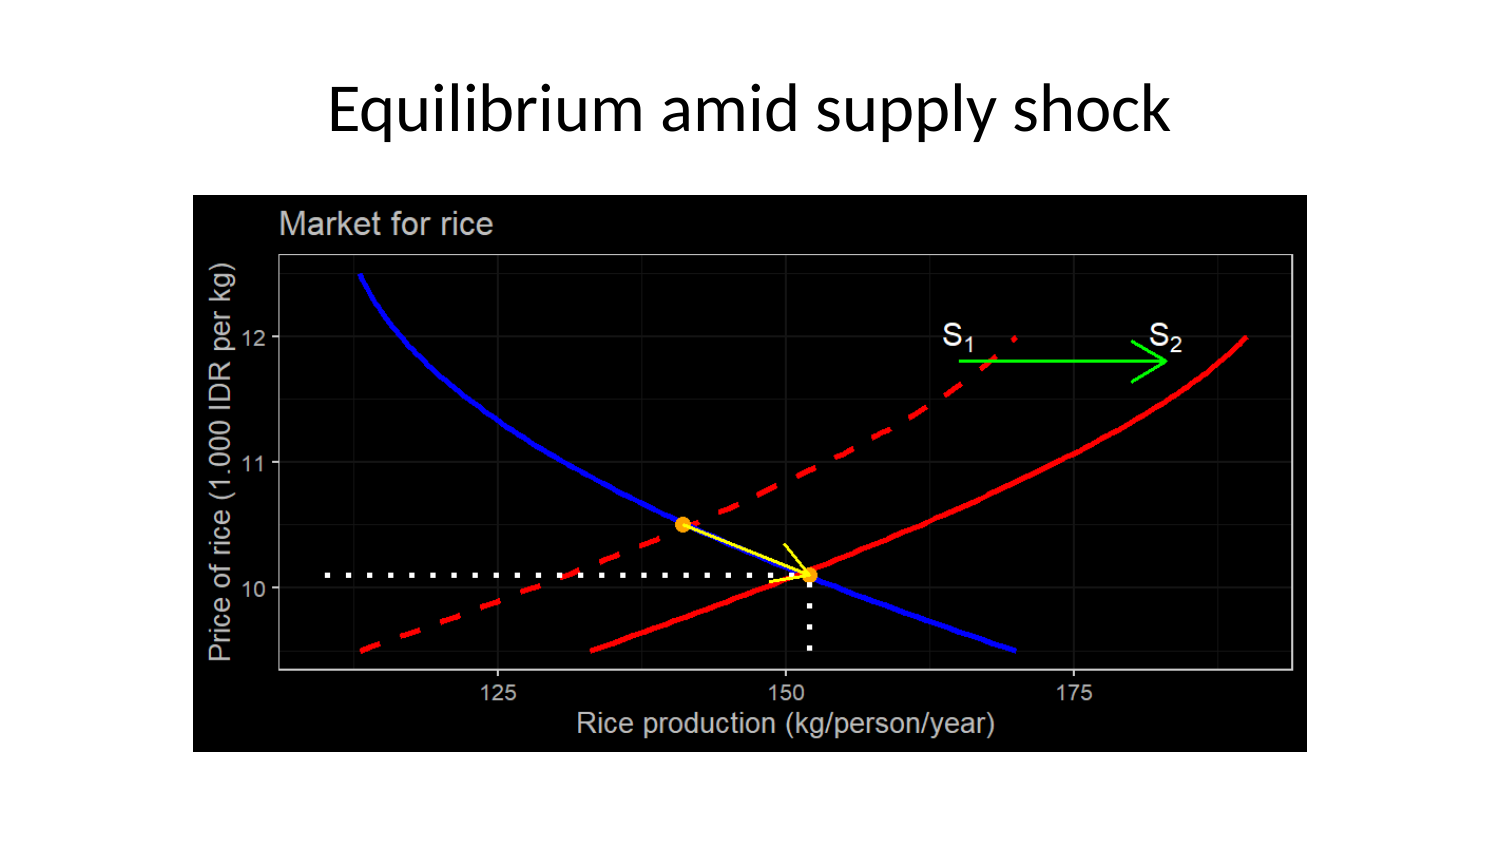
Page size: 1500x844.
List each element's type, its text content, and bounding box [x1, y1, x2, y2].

title Equilibrium amid supply shock [75, 33, 1425, 175]
picture [193, 195, 1307, 753]
